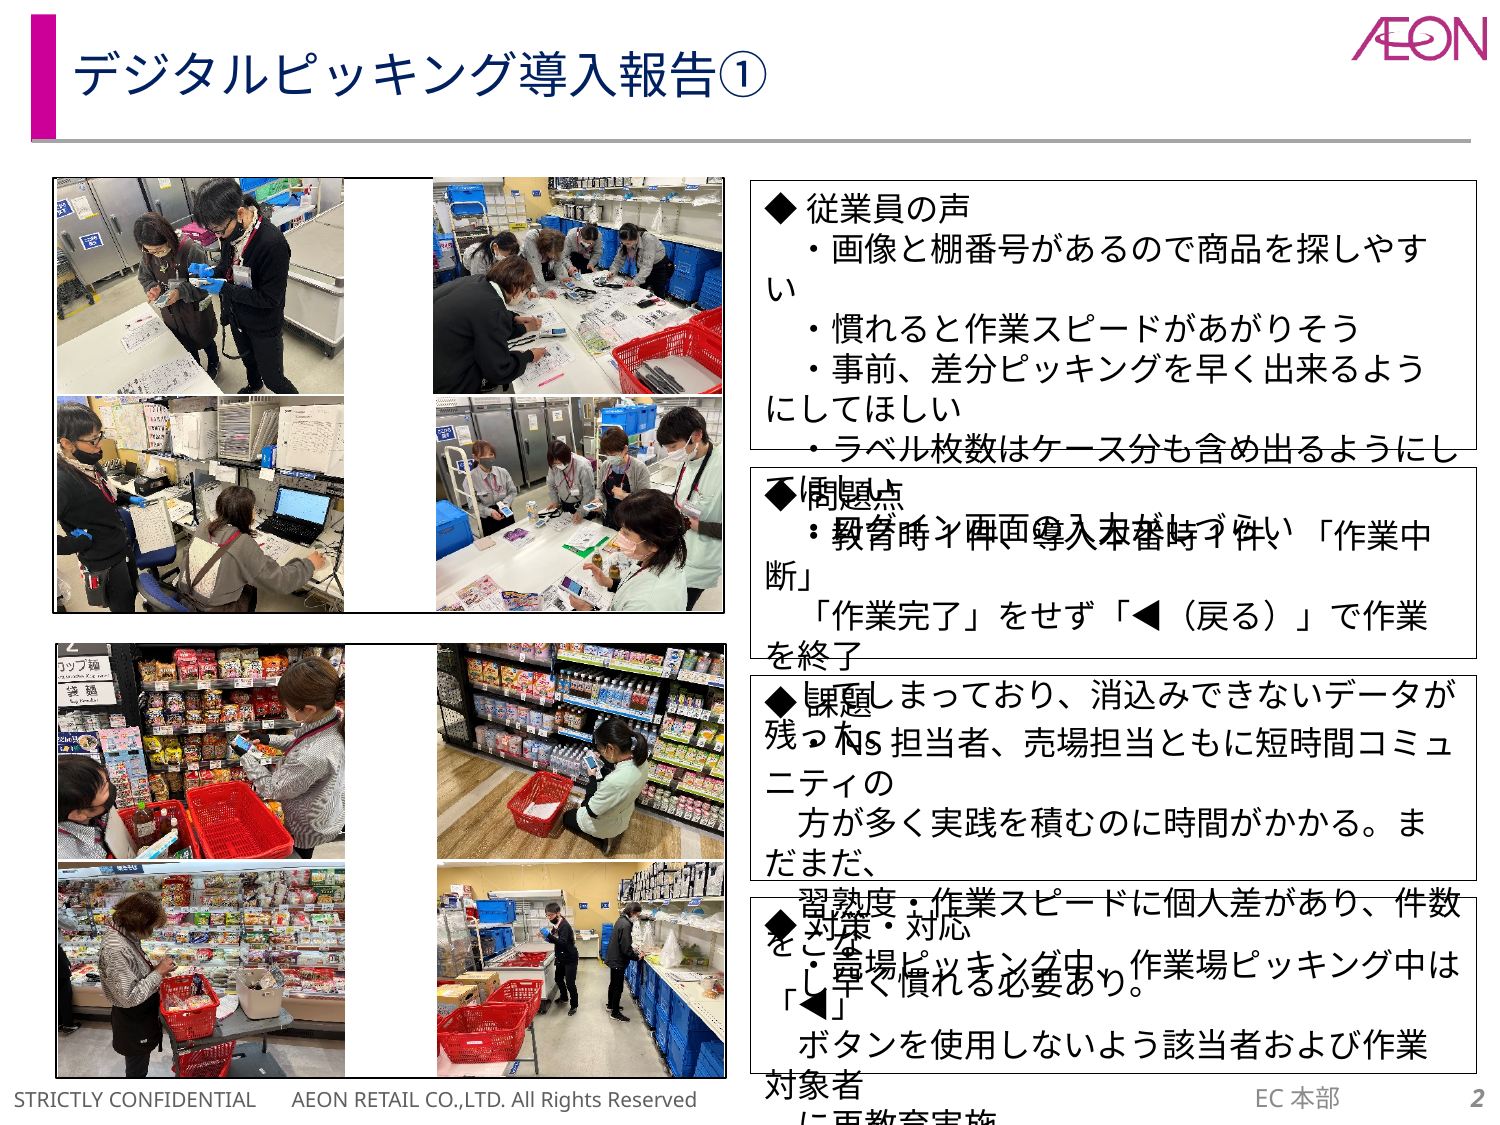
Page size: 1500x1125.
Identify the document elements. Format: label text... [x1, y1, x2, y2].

picture [58, 643, 345, 859]
text_box ◆課題 ・NS担当者、売場担当ともに短時間コミュニティの 方が多く実践を積むのに時間がかかる。まだまだ、 習熟度・作業スピードに個人差があり、件数をこな し早く慣れる必要あり。 [750, 675, 1477, 881]
title デジタルピッキング導入報告① [56, 14, 1374, 140]
text_box ◆従業員の声 ・画像と棚番号があるので商品を探しやすい ・慣れると作業スピードがあがりそう ・事前、差分ピッキングを早く出来るようにしてほしい ・ラベル枚数はケース分も含め出るようにしてほしい ・ログイン画面の入力がしづらい [750, 180, 1477, 450]
picture [433, 177, 722, 394]
text_box ◆対策・対応 ・売場ピッキング中、作業場ピッキング中は「◀」 ボタンを使用しないよう該当者および作業対象者 に再教育実施。 [750, 897, 1477, 1074]
picture [1349, 0, 1489, 77]
picture [437, 862, 724, 1077]
picture [436, 397, 722, 611]
picture [58, 862, 345, 1077]
text_box [53, 178, 724, 613]
picture [57, 178, 344, 394]
slide_number EC本部 2 [1101, 1086, 1500, 1112]
text_box ◆問題点 ・教育時1件、導入本番時1件、「作業中断」 「作業完了」をせず「◀（戻る）」で作業を終了 してしまっており、消込みできないデータが残った。 [750, 467, 1477, 659]
text_box [56, 643, 727, 1079]
picture [57, 396, 344, 612]
picture [437, 643, 724, 859]
